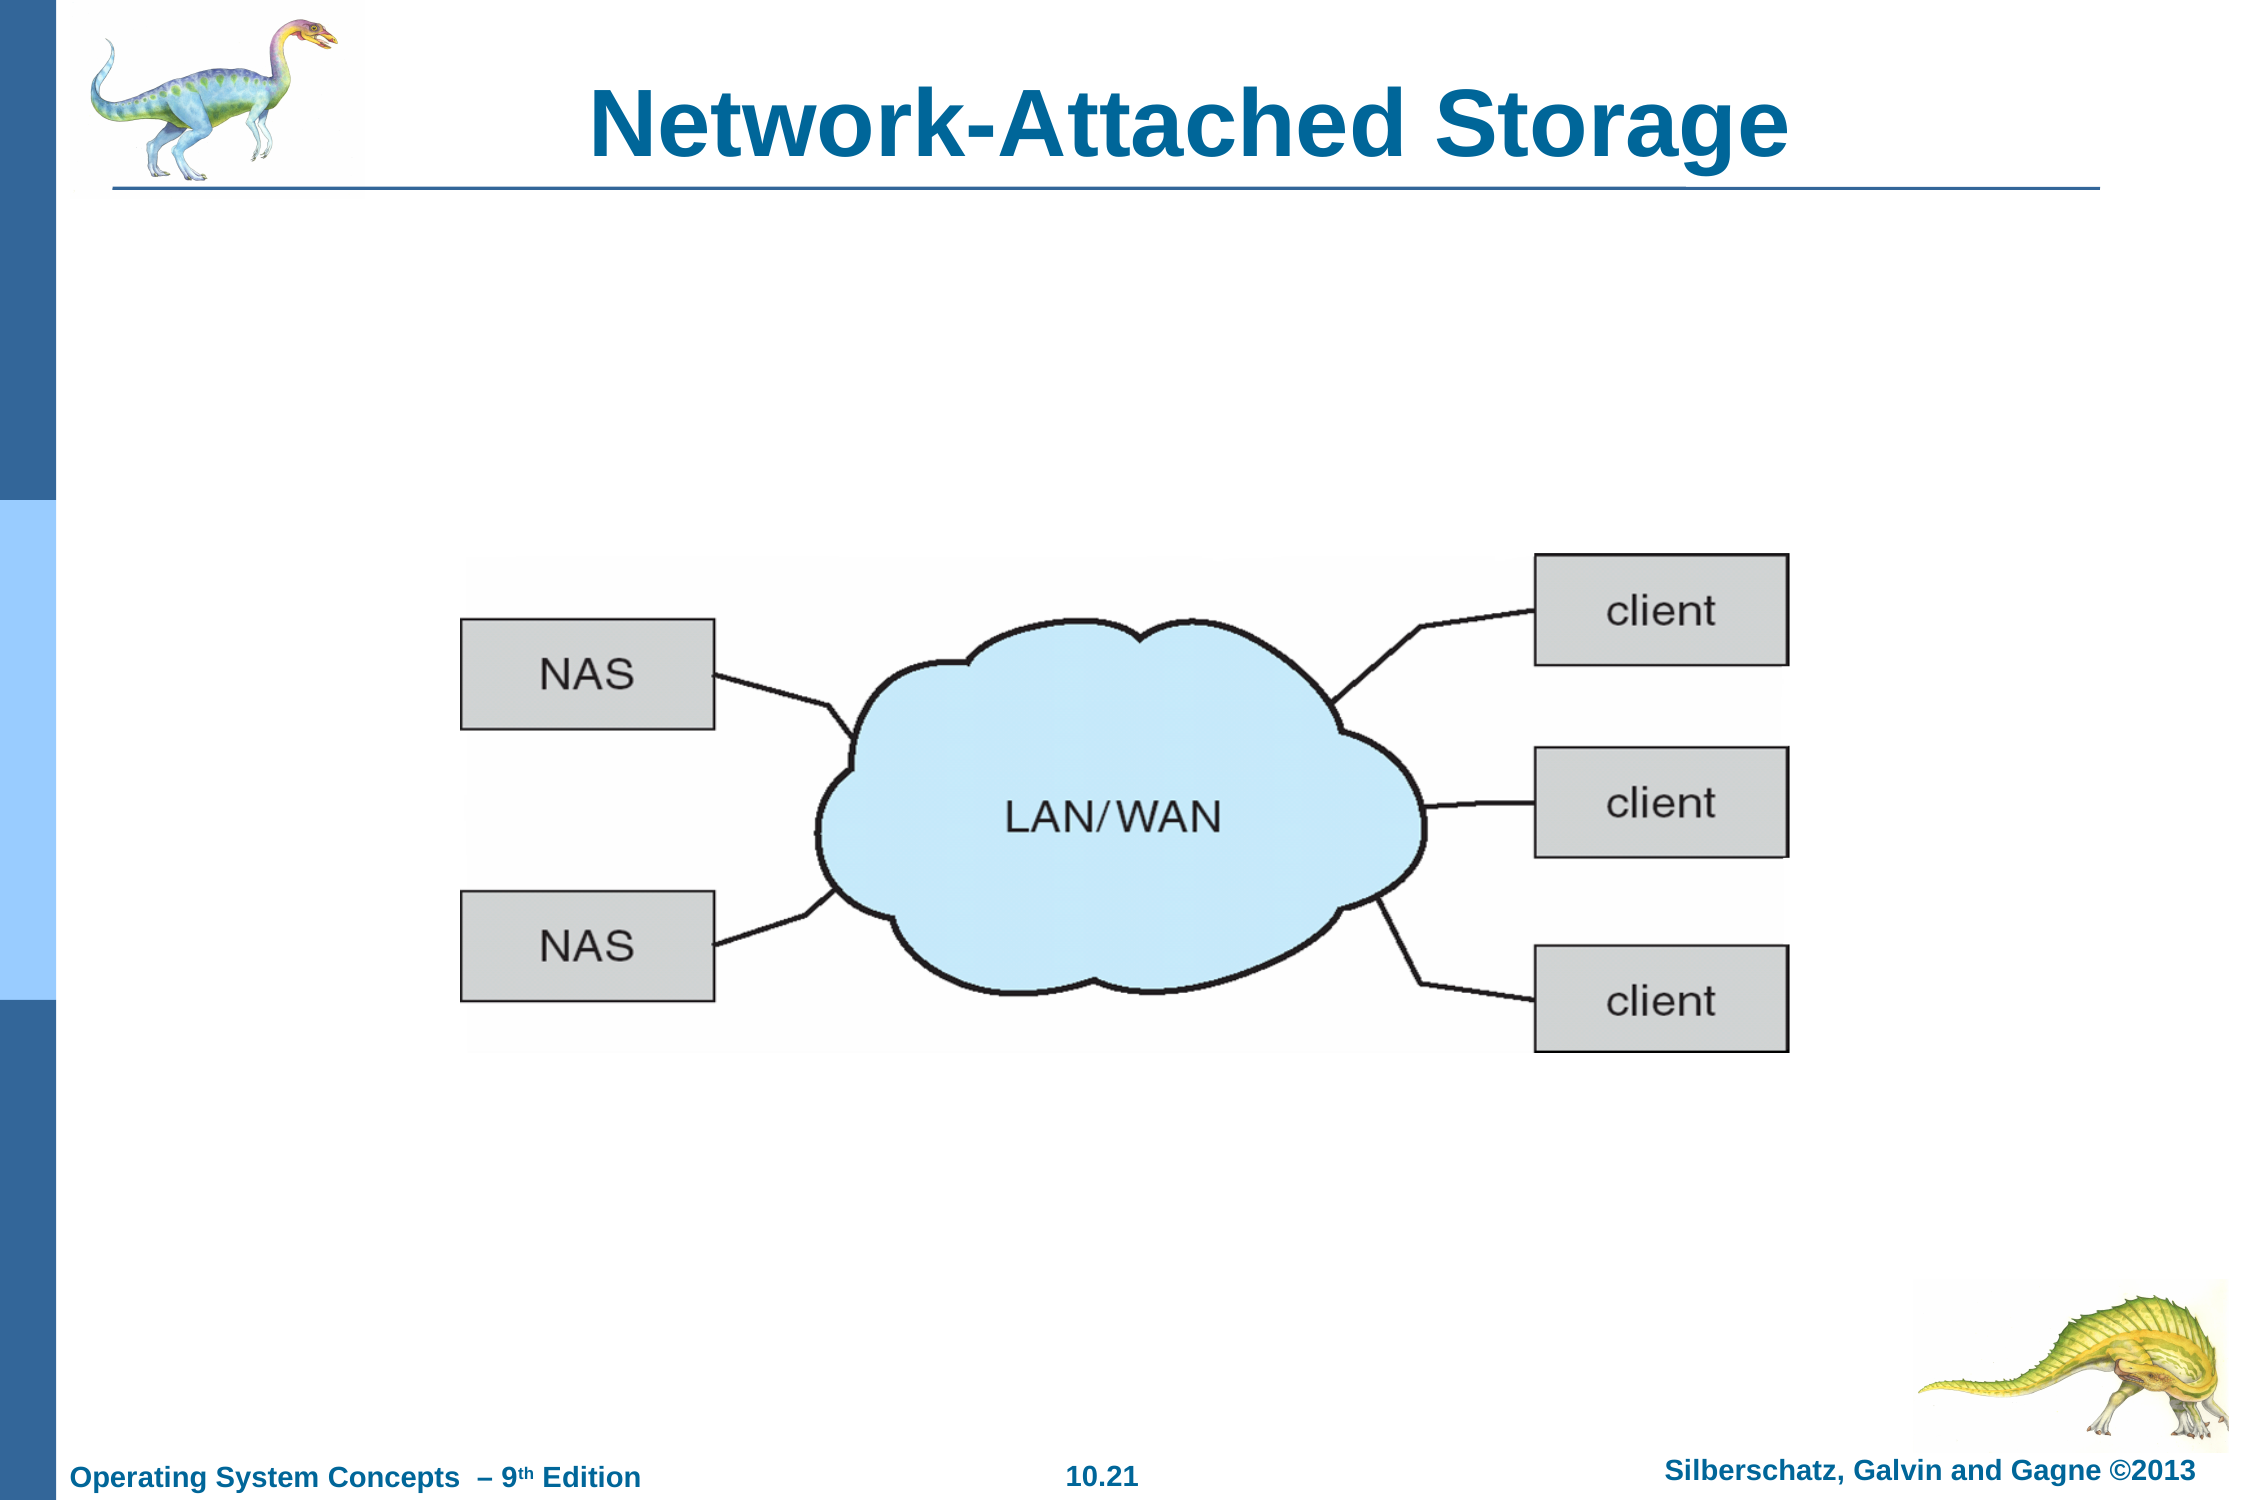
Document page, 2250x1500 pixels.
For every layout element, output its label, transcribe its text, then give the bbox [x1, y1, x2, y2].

picture [460, 552, 1791, 1053]
picture [1913, 1279, 2229, 1453]
title Network-Attached Storage [241, 60, 2138, 187]
picture [70, 0, 365, 199]
